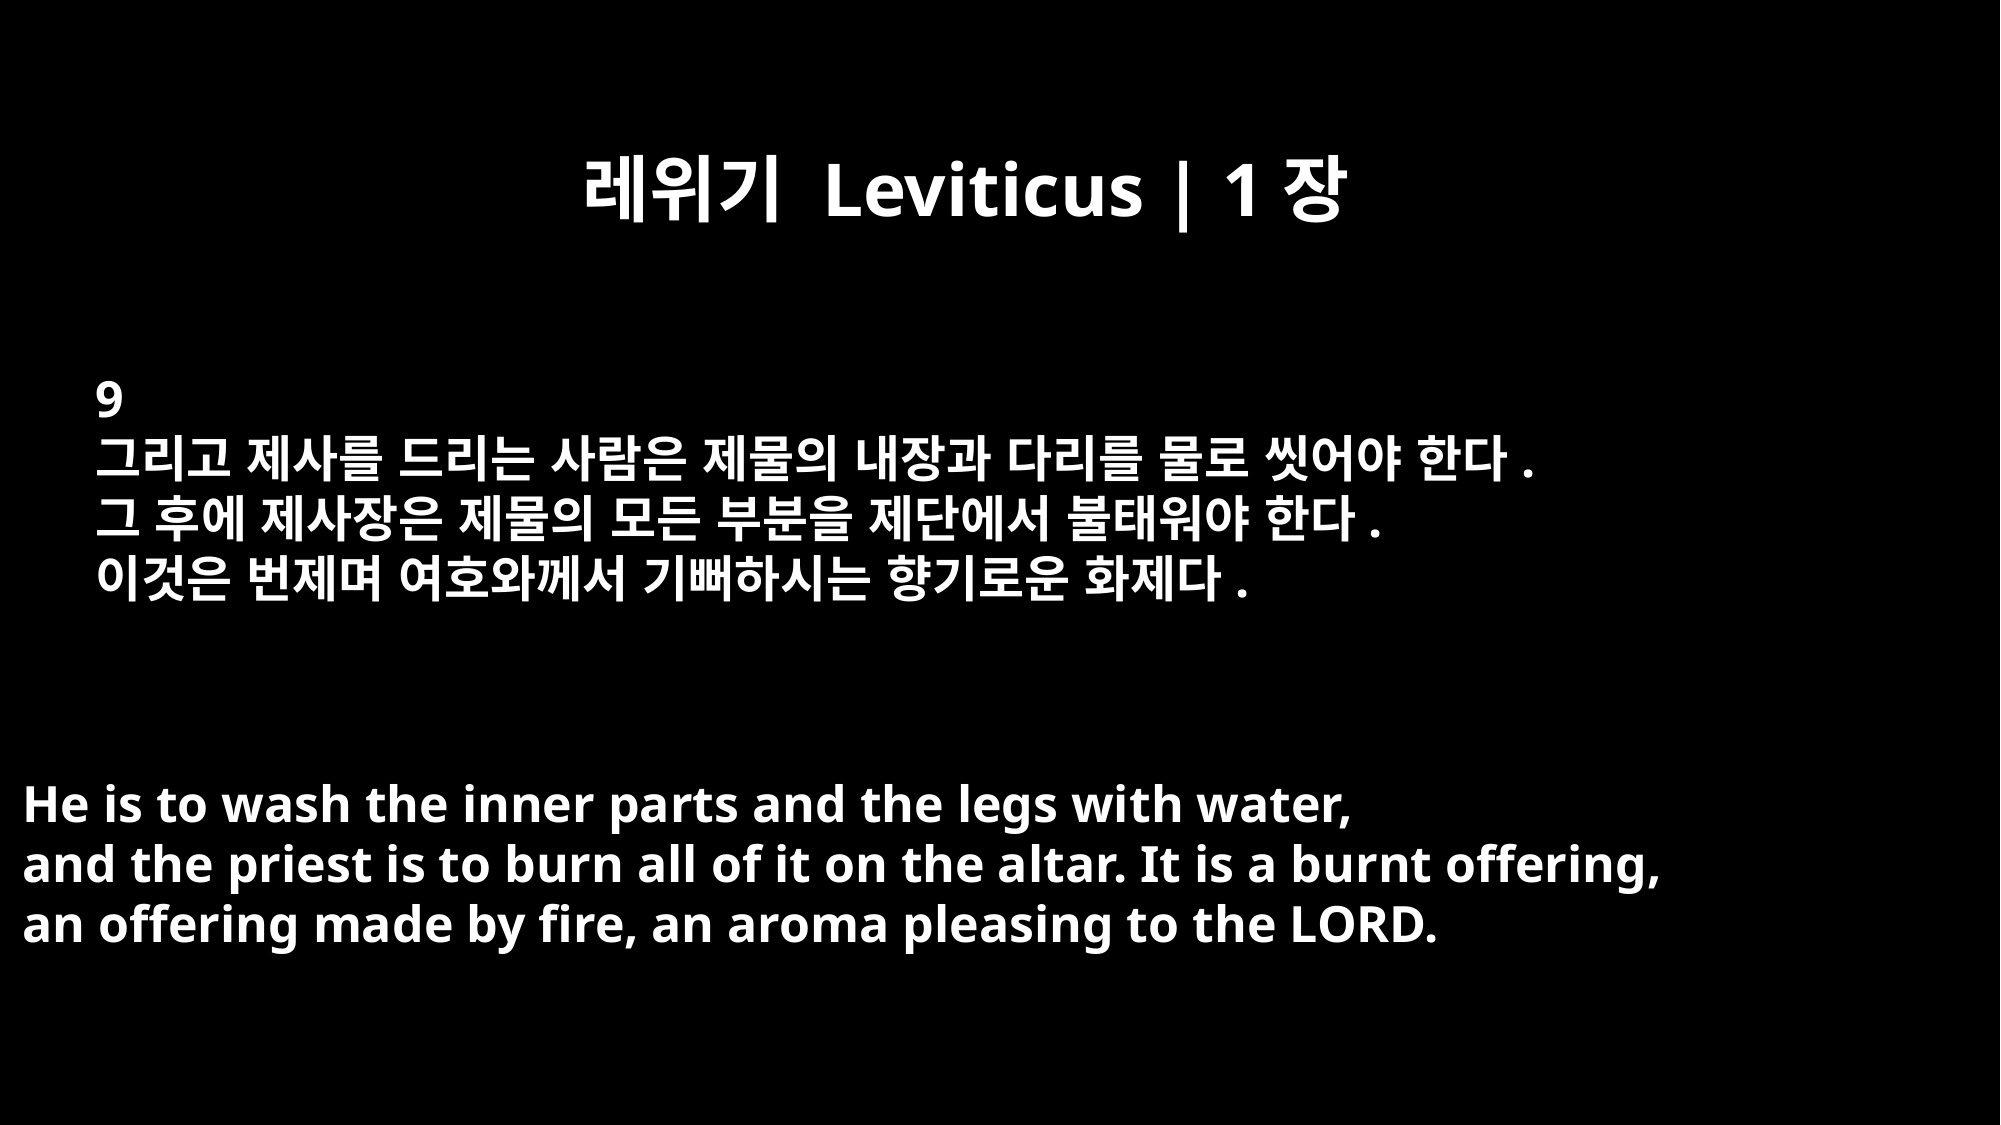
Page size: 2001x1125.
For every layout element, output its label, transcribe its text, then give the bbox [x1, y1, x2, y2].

text_box He is to wash the inner parts and the legs with water, and the priest is to burn all of it on the altar. It is a burnt offering, an offering made by fire, an aroma pleasing to the LORD. [7, 764, 1677, 960]
text_box 9 그리고 제사를 드리는 사람은 제물의 내장과 다리를 물로 씻어야 한다. 그 후에 제사장은 제물의 모든 부분을 제단에서 불태워야 한다. 이것은 번제며 여호와께서 기뻐하시는 향기로운 화제다. [80, 359, 1551, 615]
text_box 레위기 Leviticus | 1장 [567, 136, 1365, 239]
